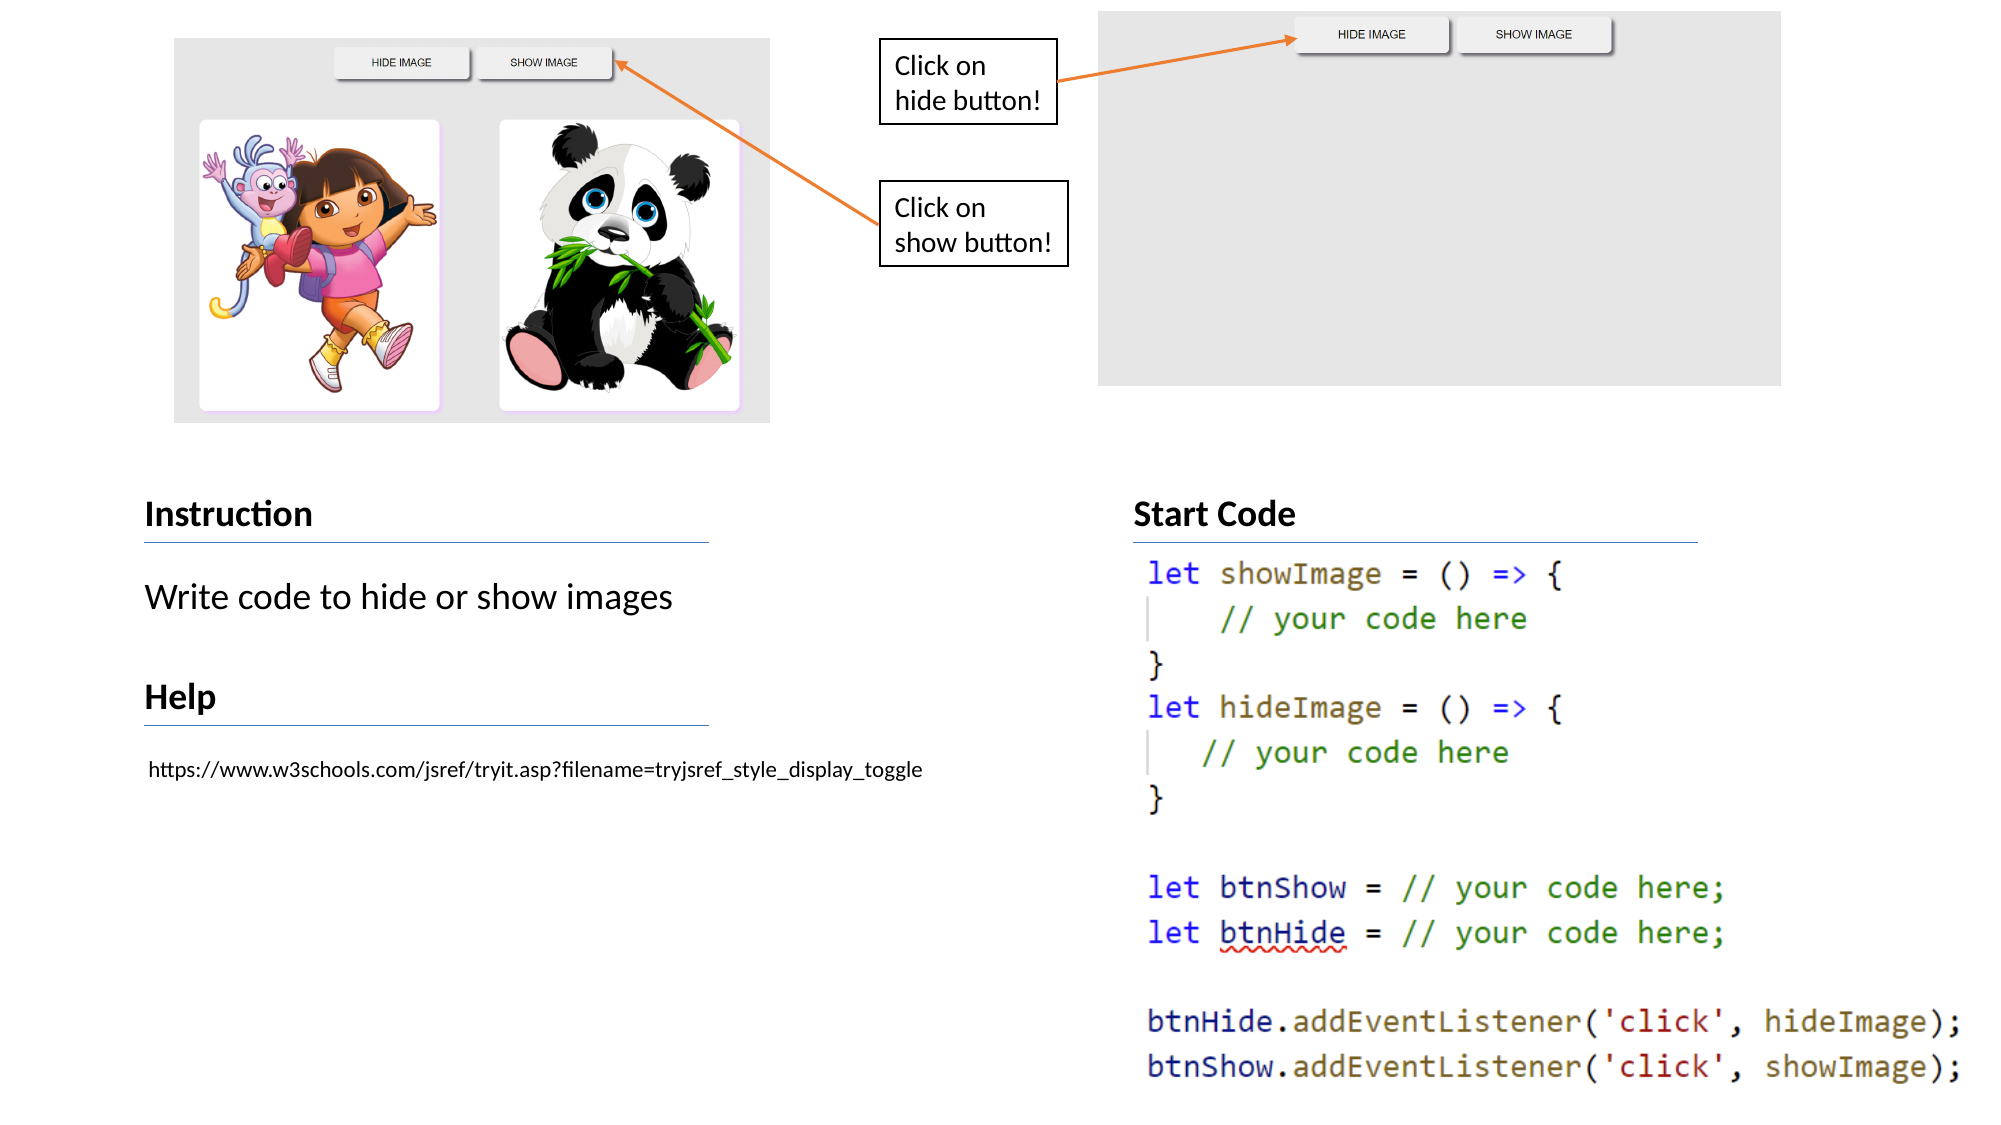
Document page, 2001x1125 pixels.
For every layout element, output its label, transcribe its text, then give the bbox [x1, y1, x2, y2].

text_box Start Code [1118, 482, 1377, 524]
text_box Help [129, 664, 388, 725]
text_box Instruction [129, 482, 388, 542]
text_box Click on hide button! [879, 38, 1058, 125]
picture [174, 38, 770, 423]
picture [1098, 11, 1781, 386]
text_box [614, 60, 879, 225]
picture [1115, 524, 2000, 1114]
text_box Write code to hide or show images [129, 564, 770, 624]
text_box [1058, 38, 1298, 83]
text_box https://www.w3schools.com/jsref/tryit.asp?filename=tryjsref_style_display_toggle [133, 747, 953, 790]
text_box Click on show button! [879, 180, 1069, 267]
